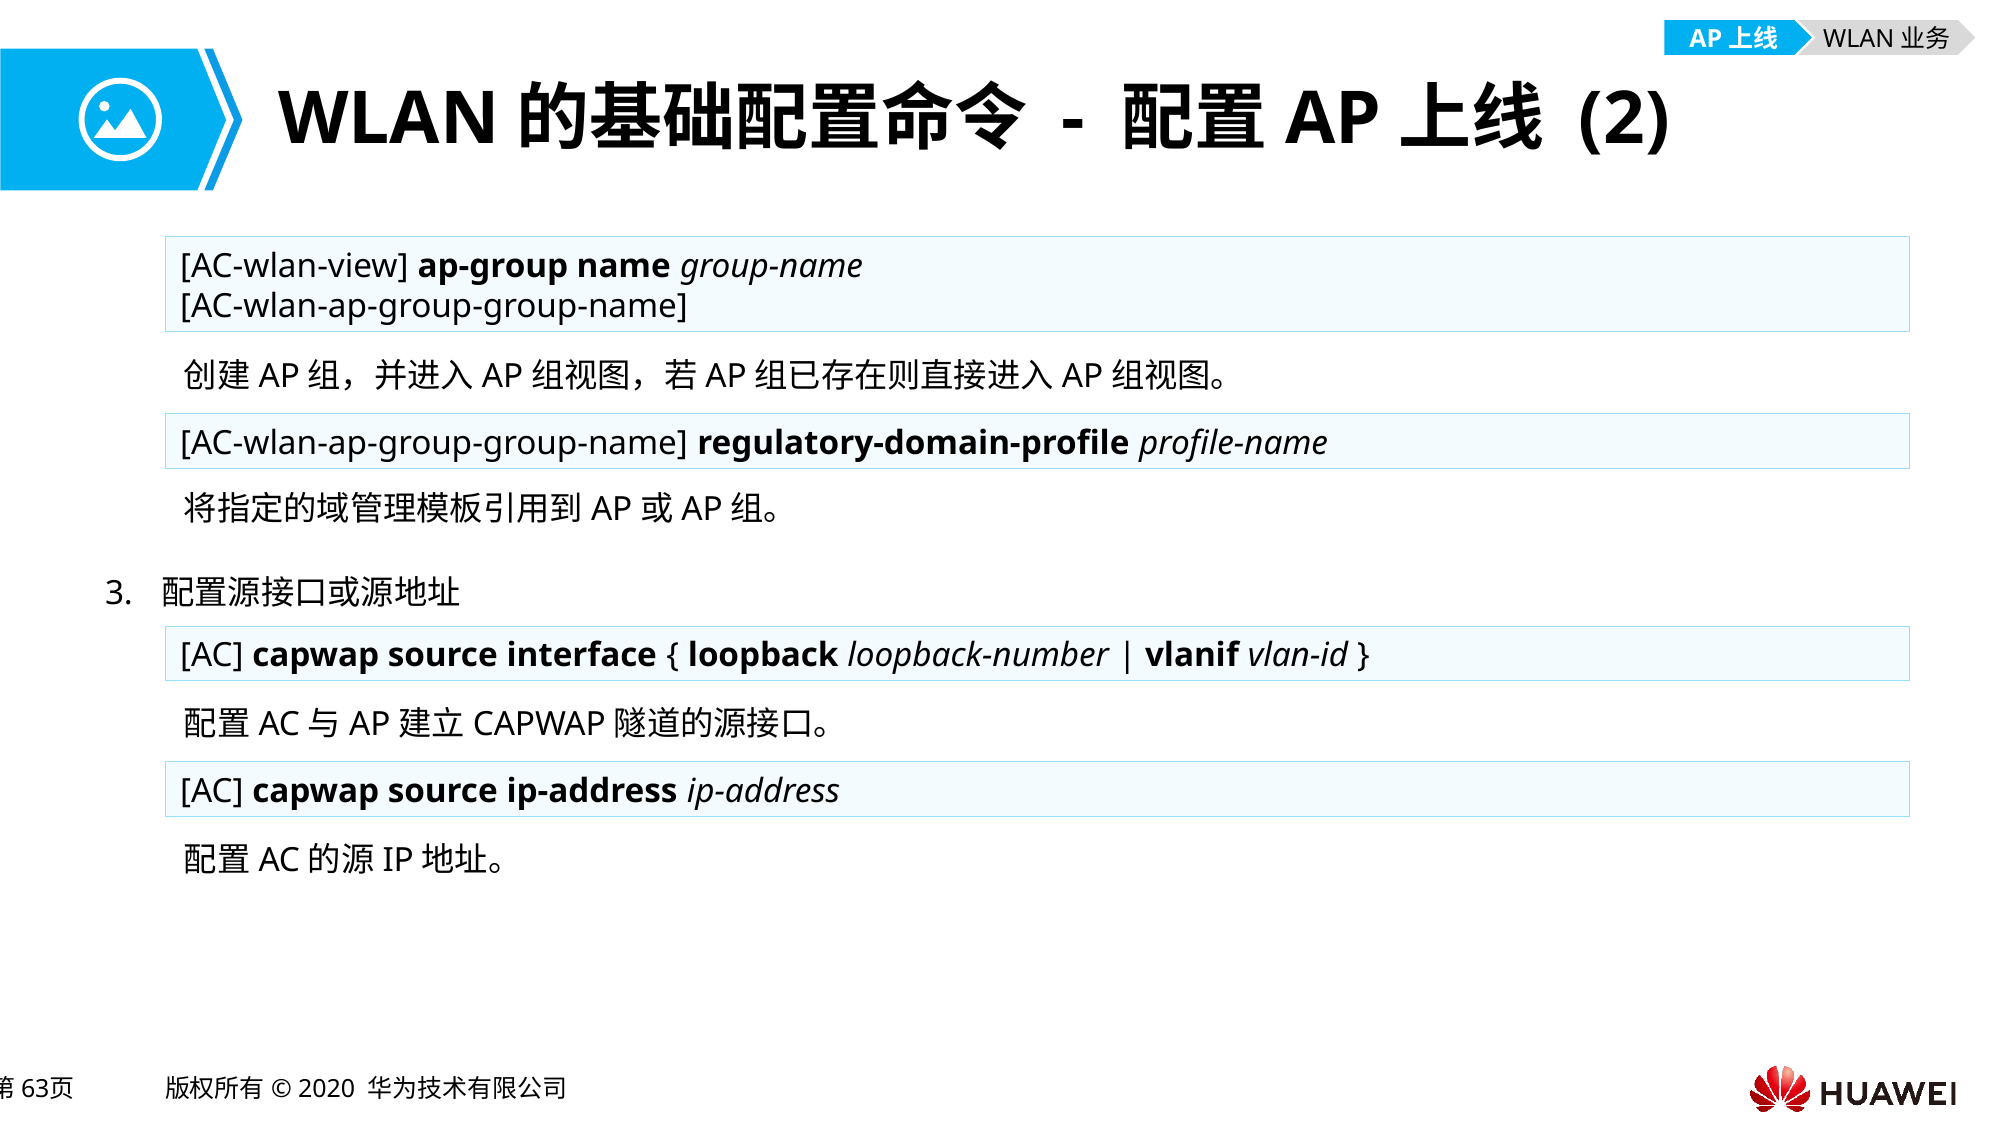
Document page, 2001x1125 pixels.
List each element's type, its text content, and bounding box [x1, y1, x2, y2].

picture [1750, 1066, 1956, 1112]
text_box [AC] capwap source ip-address ip-address [165, 761, 1910, 817]
text_box [AC] capwap source interface { loopback loopback-number | vlanif vlan-id } [165, 626, 1910, 681]
title WLAN的基础配置命令 - 配置AP上线 (2) [261, 67, 1874, 173]
text_box [AC-wlan-view] ap-group name group-name [AC-wlan-ap-group-group-name] [165, 236, 1910, 332]
text_box AP上线 [1664, 20, 1812, 55]
text_box 配置AC的源IP地址。 [169, 820, 1910, 886]
text_box [AC-wlan-ap-group-group-name] regulatory-domain-profile profile-name [165, 413, 1910, 469]
text_box 创建AP组，并进入AP组视图，若AP组已存在则直接进入AP组视图。 [169, 336, 1910, 402]
text_box 将指定的域管理模板引用到AP或AP组。 [169, 470, 1910, 535]
text_box 配置AC与AP建立CAPWAP隧道的源接口。 [169, 684, 1910, 750]
text_box 配置源接口或源地址 [90, 563, 1910, 619]
text_box WLAN业务 [1798, 20, 1976, 55]
